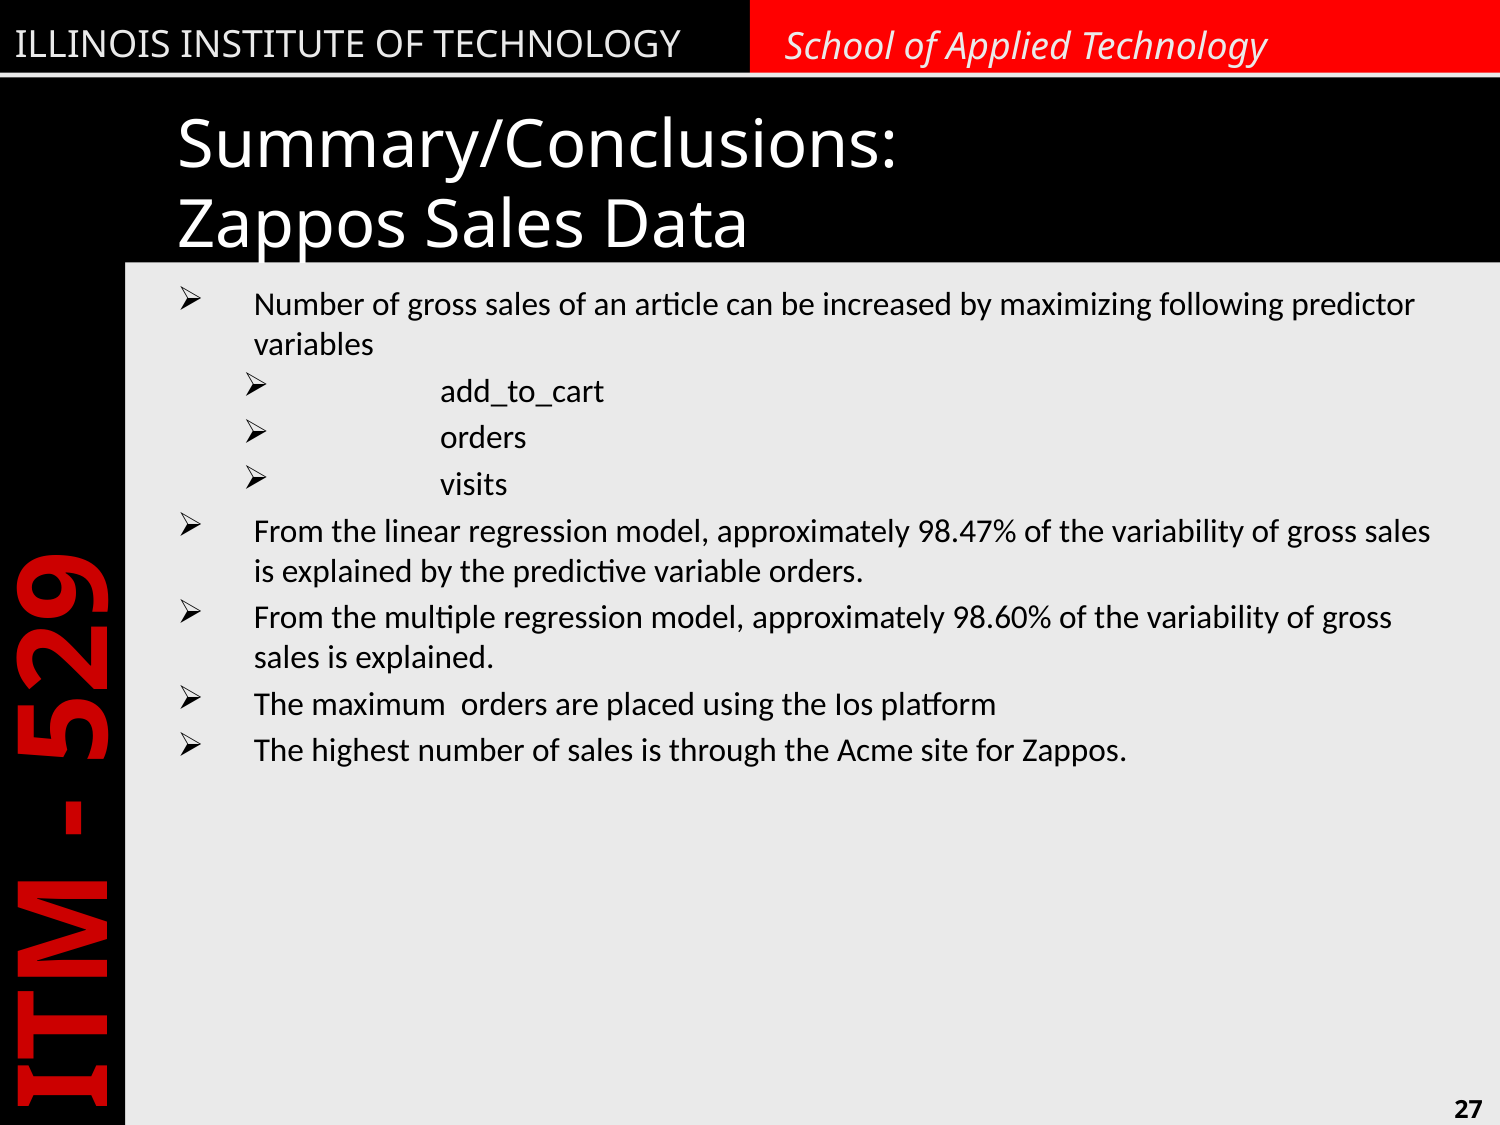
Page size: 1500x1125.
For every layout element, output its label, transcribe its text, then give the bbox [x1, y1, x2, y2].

title Summary/Conclusions: Zappos Sales Data [162, 87, 1426, 274]
list Number of gross sales of an article can be increased by maximizing following predictor variables add_to_cart orders visits From the linear regression model, approximately 98.47% of the variability of gross sales is explained by the predictive variable orders. From the multiple regression model, approximately 98.60% of the variability of gross sales is explained. The maximum orders are placed using the Ios platform The highest number of sales is through the Acme site for Zappos. [162, 274, 1451, 1063]
slide_number 27 [1147, 1085, 1499, 1125]
